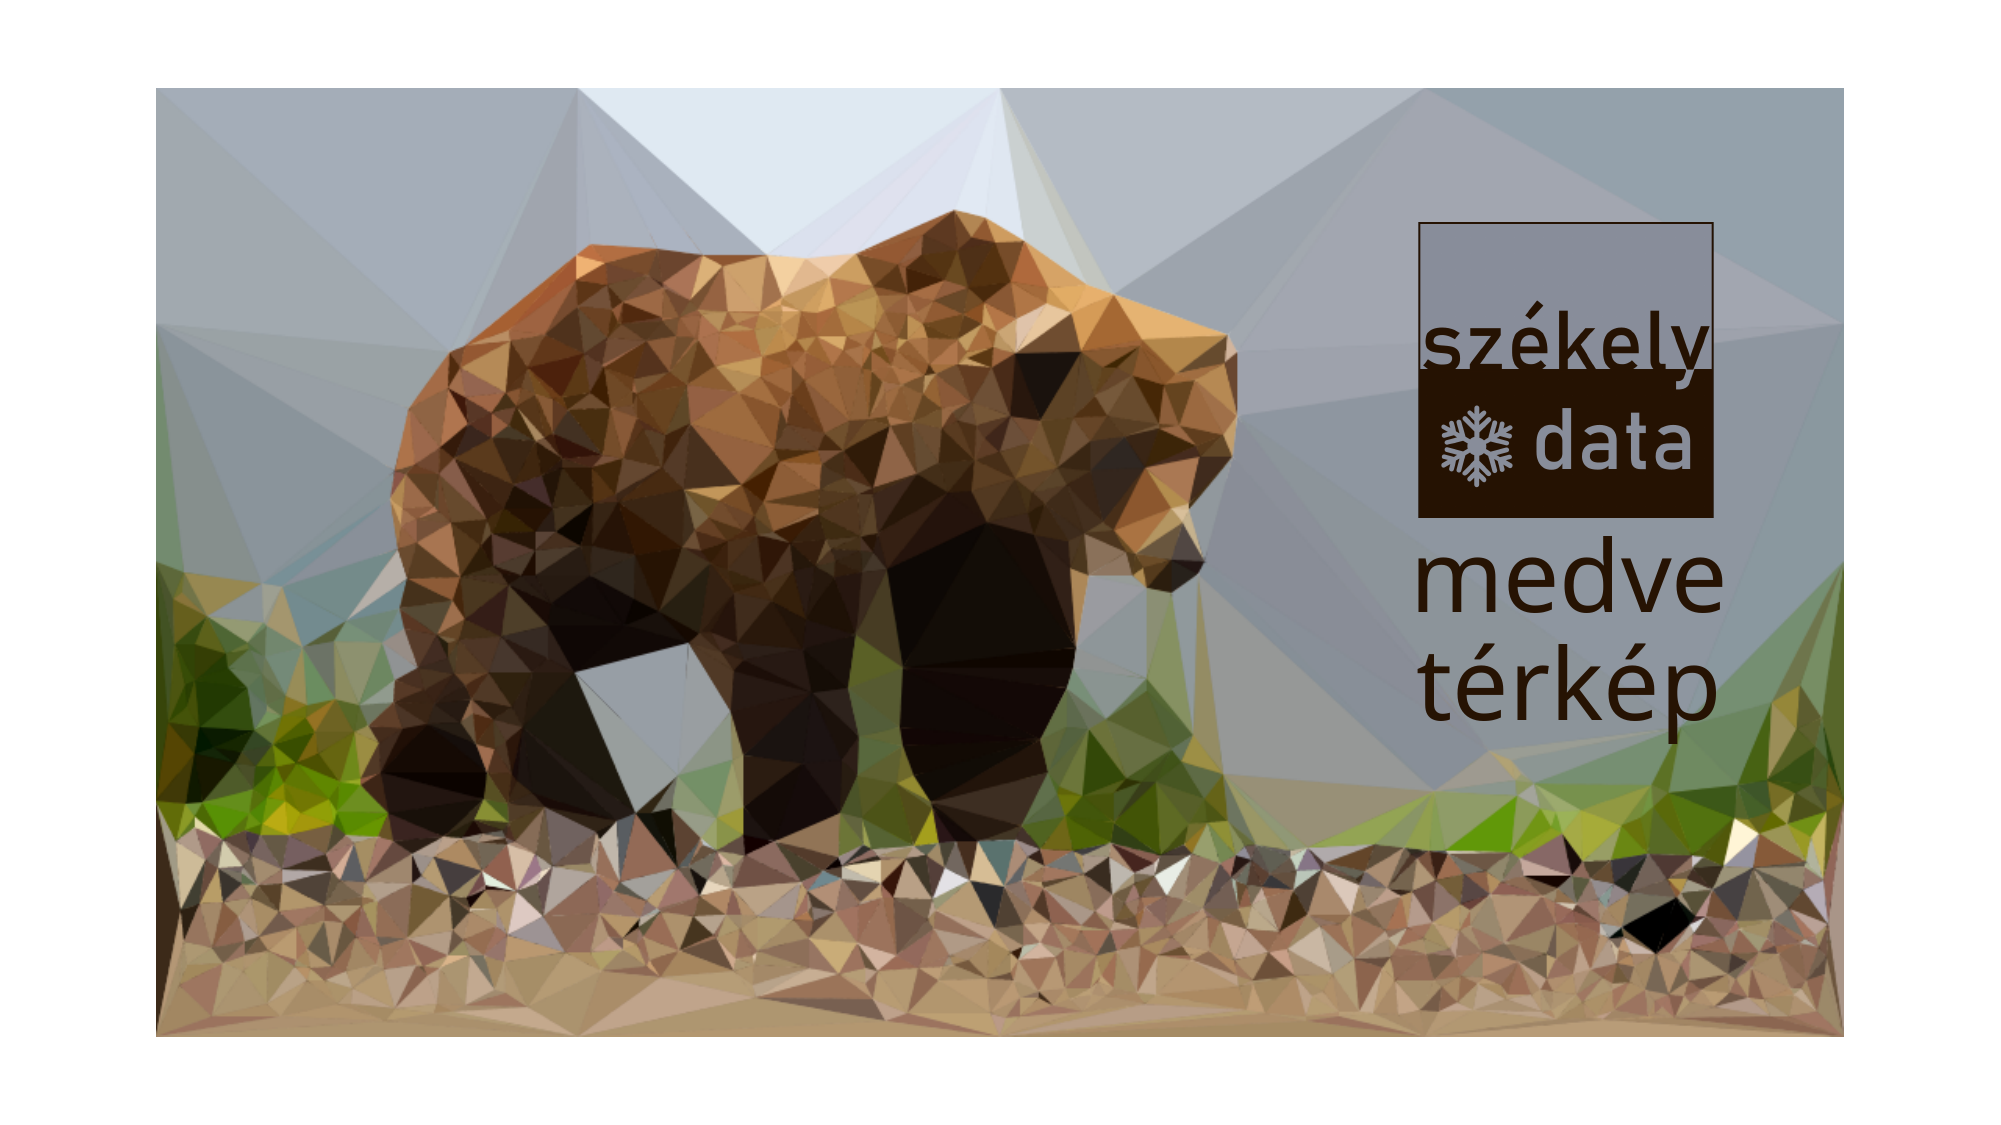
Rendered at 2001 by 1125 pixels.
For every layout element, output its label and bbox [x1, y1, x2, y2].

picture [156, 88, 1844, 1037]
